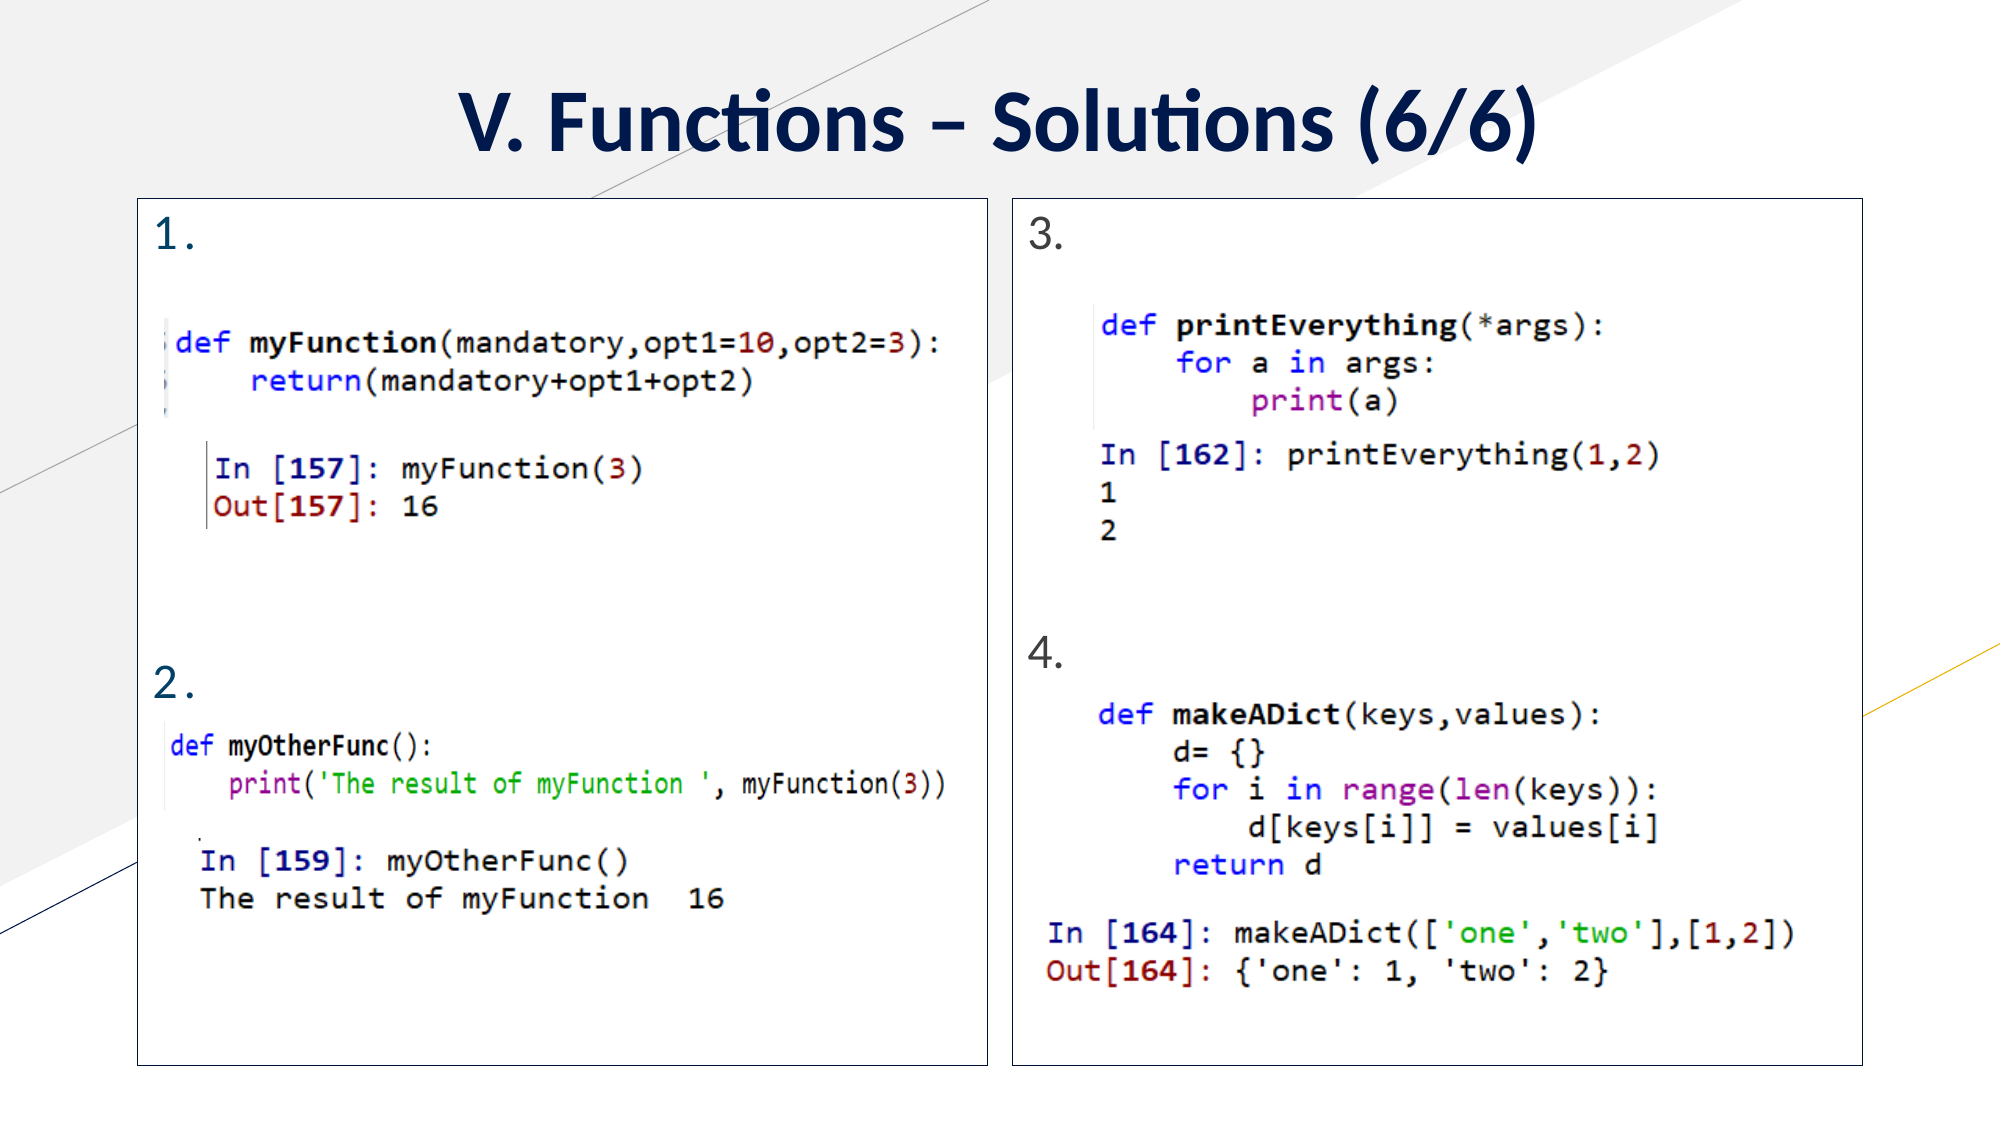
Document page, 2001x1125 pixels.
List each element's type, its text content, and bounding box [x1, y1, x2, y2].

text_box 3. 4. [1012, 198, 1863, 1066]
picture [163, 721, 961, 811]
picture [196, 838, 744, 927]
text_box 1. 2. [137, 198, 988, 1066]
picture [1042, 902, 1815, 1008]
text_box V. Functions – Solutions (6/6) [137, 59, 1863, 172]
picture [206, 441, 682, 529]
picture [163, 318, 961, 418]
picture [1093, 304, 1705, 550]
picture [1093, 690, 1669, 900]
